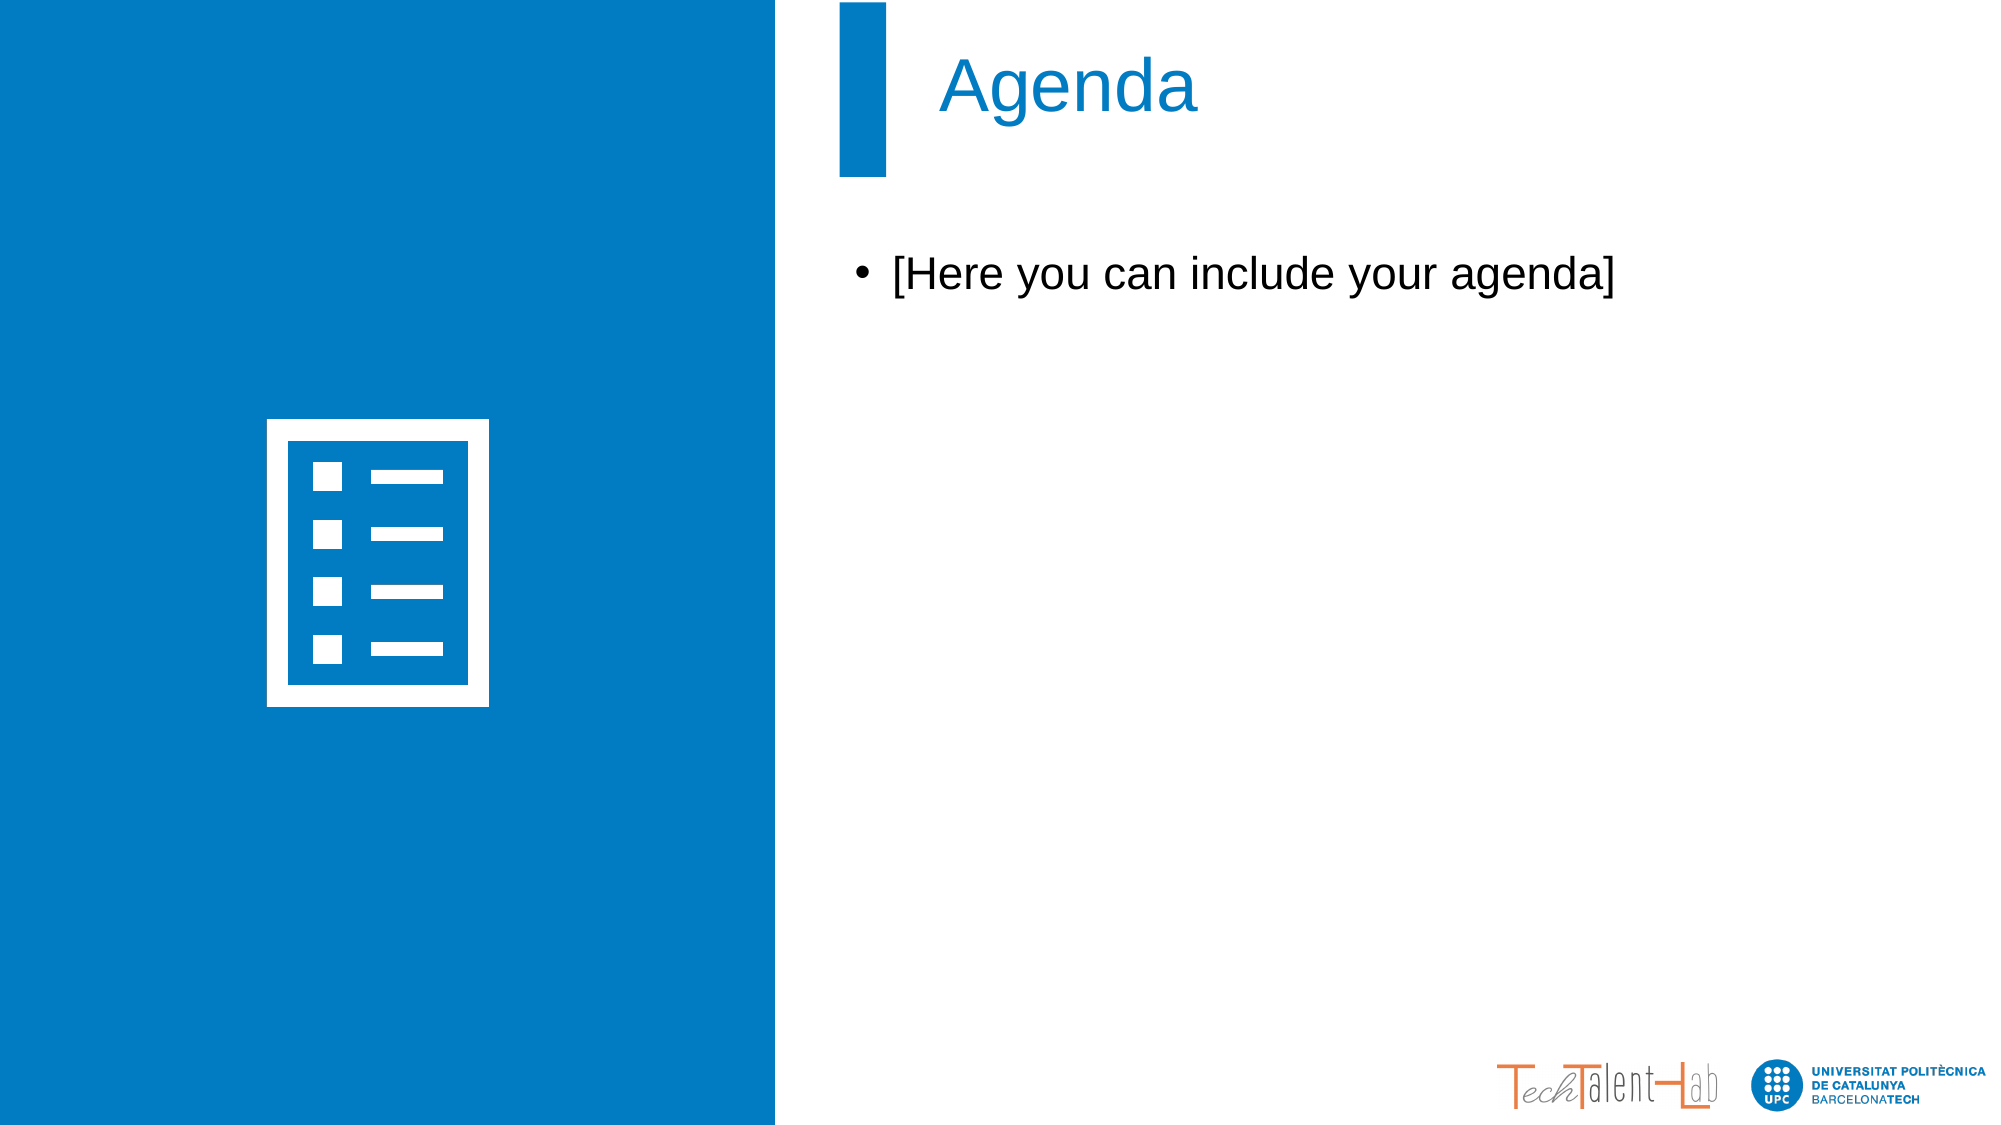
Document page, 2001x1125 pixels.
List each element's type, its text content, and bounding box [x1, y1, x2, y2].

picture [1497, 1062, 1720, 1109]
list [Here you can include your agenda] [839, 242, 1944, 967]
picture [205, 390, 550, 735]
picture [1736, 1045, 2000, 1125]
title Agenda [924, 0, 1944, 175]
